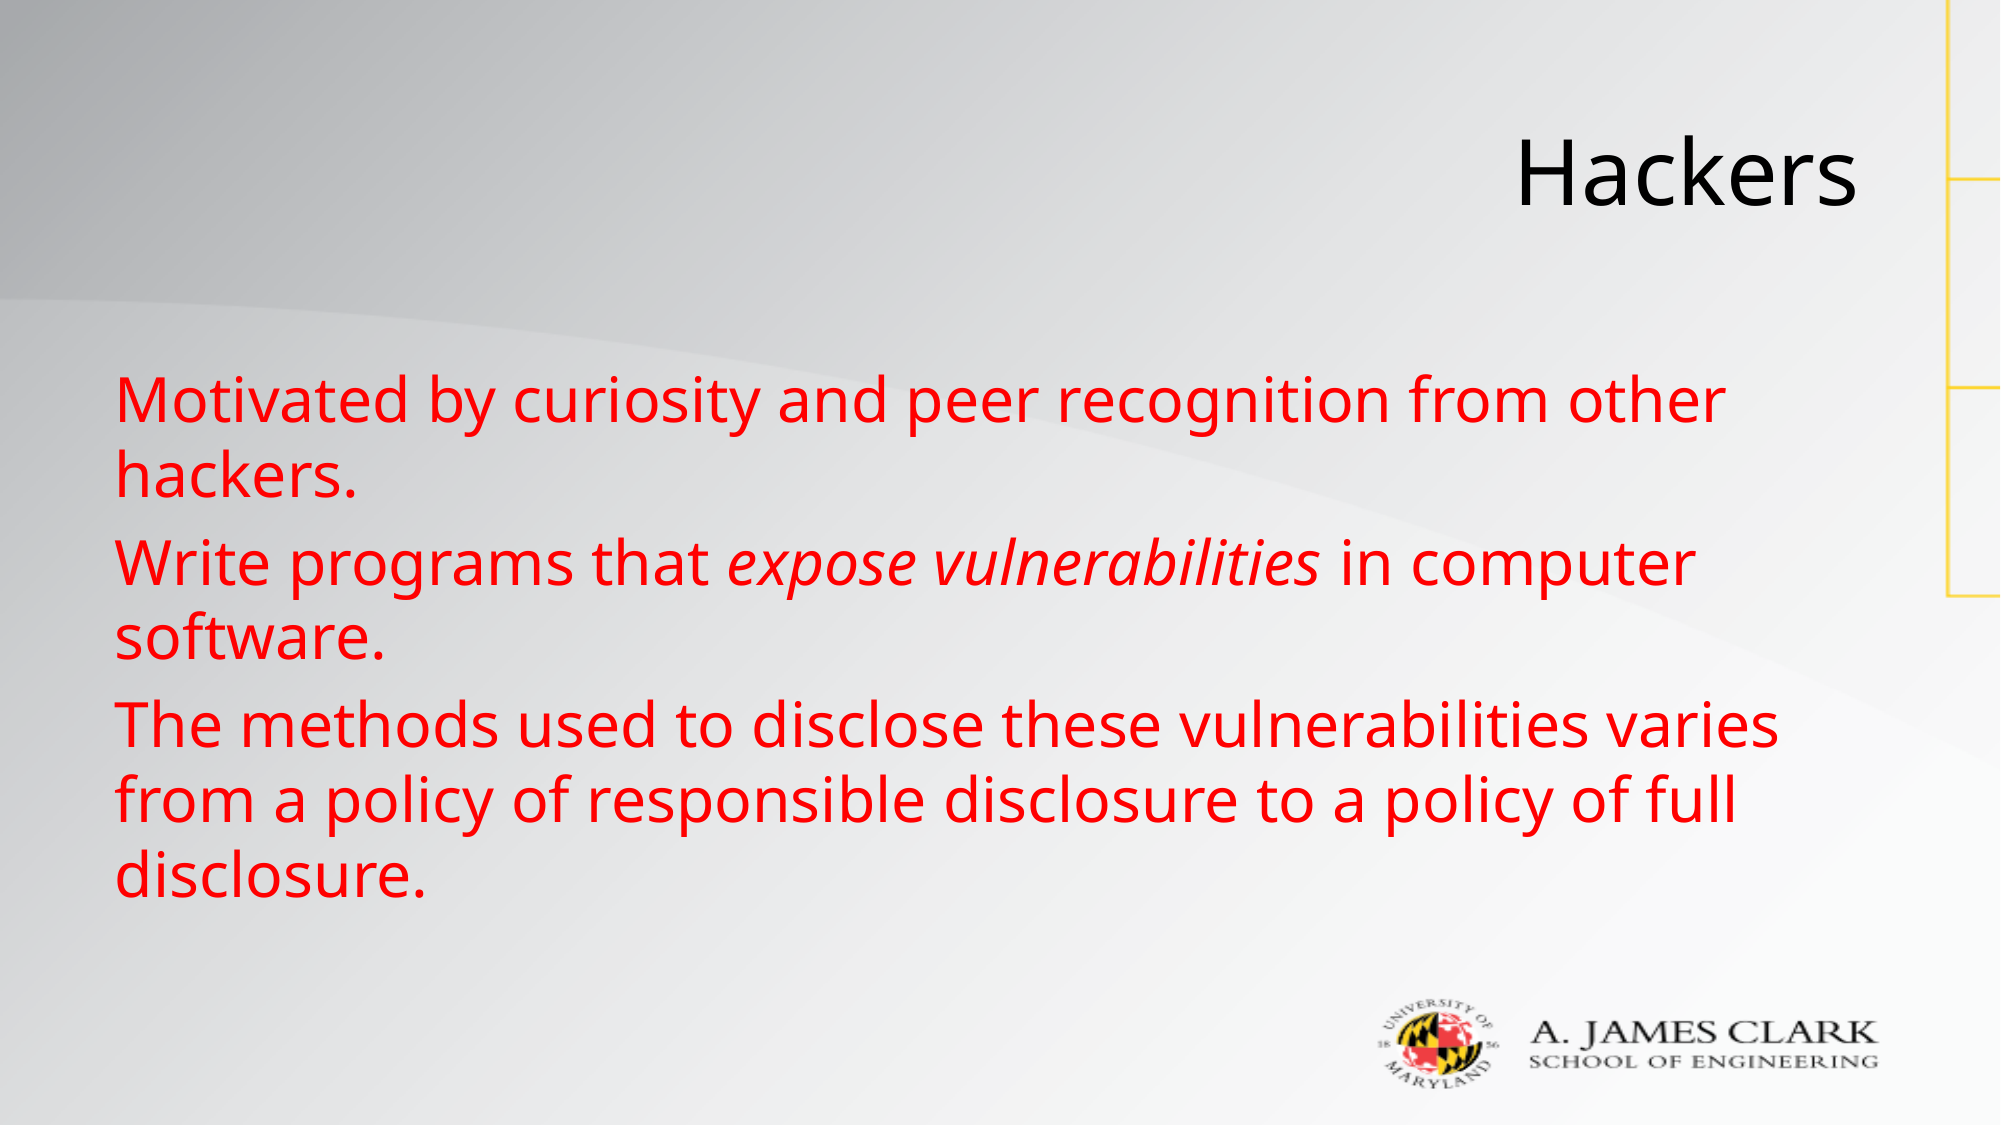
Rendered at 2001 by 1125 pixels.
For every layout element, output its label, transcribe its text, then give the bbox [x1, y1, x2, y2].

title Hackers [99, 45, 1876, 231]
list Motivated by curiosity and peer recognition from other hackers. Write programs that expose vulnerabilities in computer software. The methods used to disclose these vulnerabilities varies from a policy of responsible disclosure to a policy of full disclosure. [99, 352, 1876, 1002]
